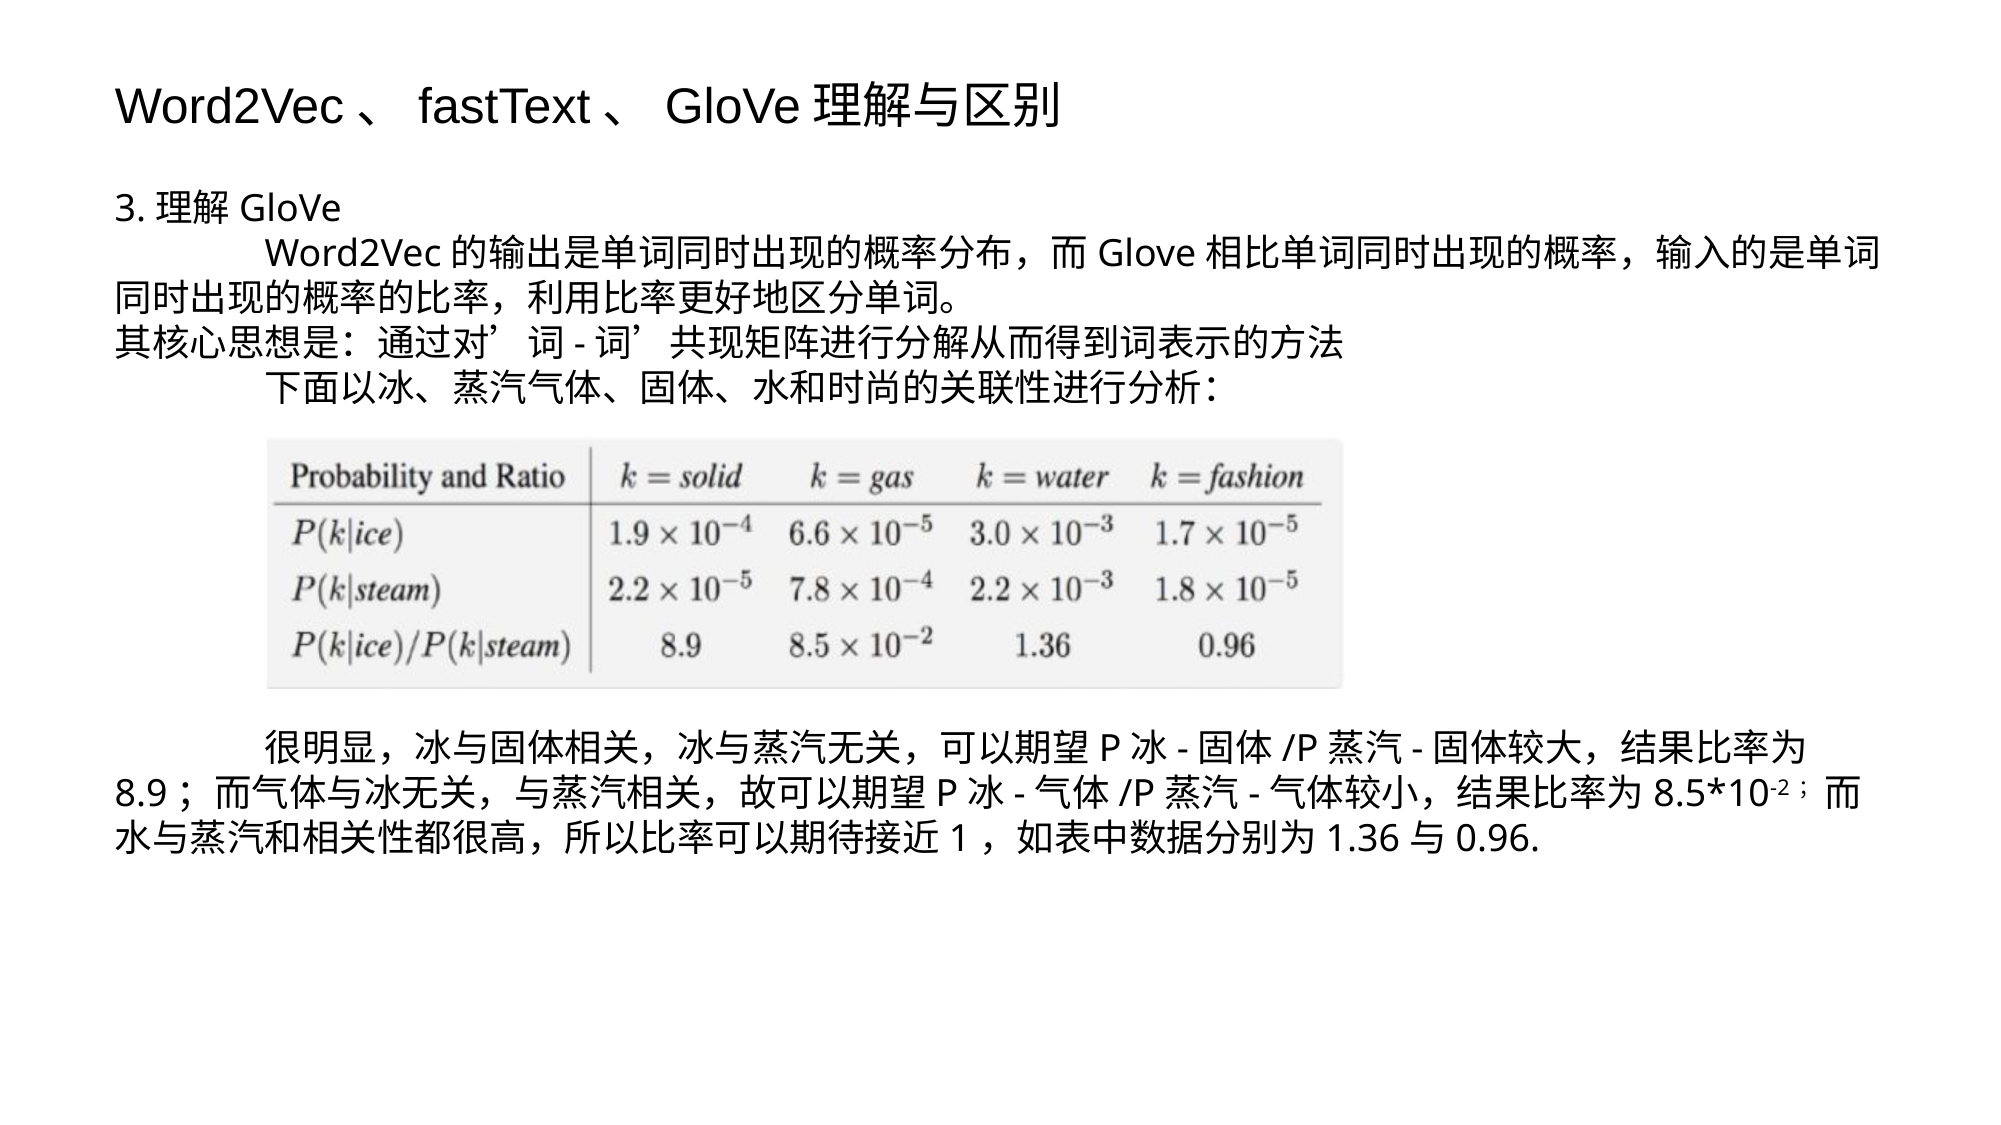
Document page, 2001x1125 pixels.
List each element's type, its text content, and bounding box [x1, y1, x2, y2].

picture [267, 436, 1347, 689]
text_box Word2Vec、fastText、GloVe理解与区别 [99, 66, 1665, 141]
text_box 3.理解GloVe Word2Vec的输出是单词同时出现的概率分布，而Glove相比单词同时出现的概率，输入的是单词同时出现的概率的比率，利用比率更好地区分单词。 其核心思想是：通过对’词-词’共现矩阵进行分解从而得到词表示的方法 下面以冰、蒸汽气体、固体、水和时尚的关联性进行分析： 很明显，冰与固体相关，冰与蒸汽无关，可以期望P冰-固体/P蒸汽-固体较大，结果比率为8.9；而气体与冰无关，与蒸汽相关，故可以期望P冰-气体/P蒸汽-气体较小，结果比率为8.5*10-2； 而水与蒸汽和相关性都很高，所以比率可以期待接近1，如表中数据分别为1.36与0.96. [99, 176, 1900, 912]
